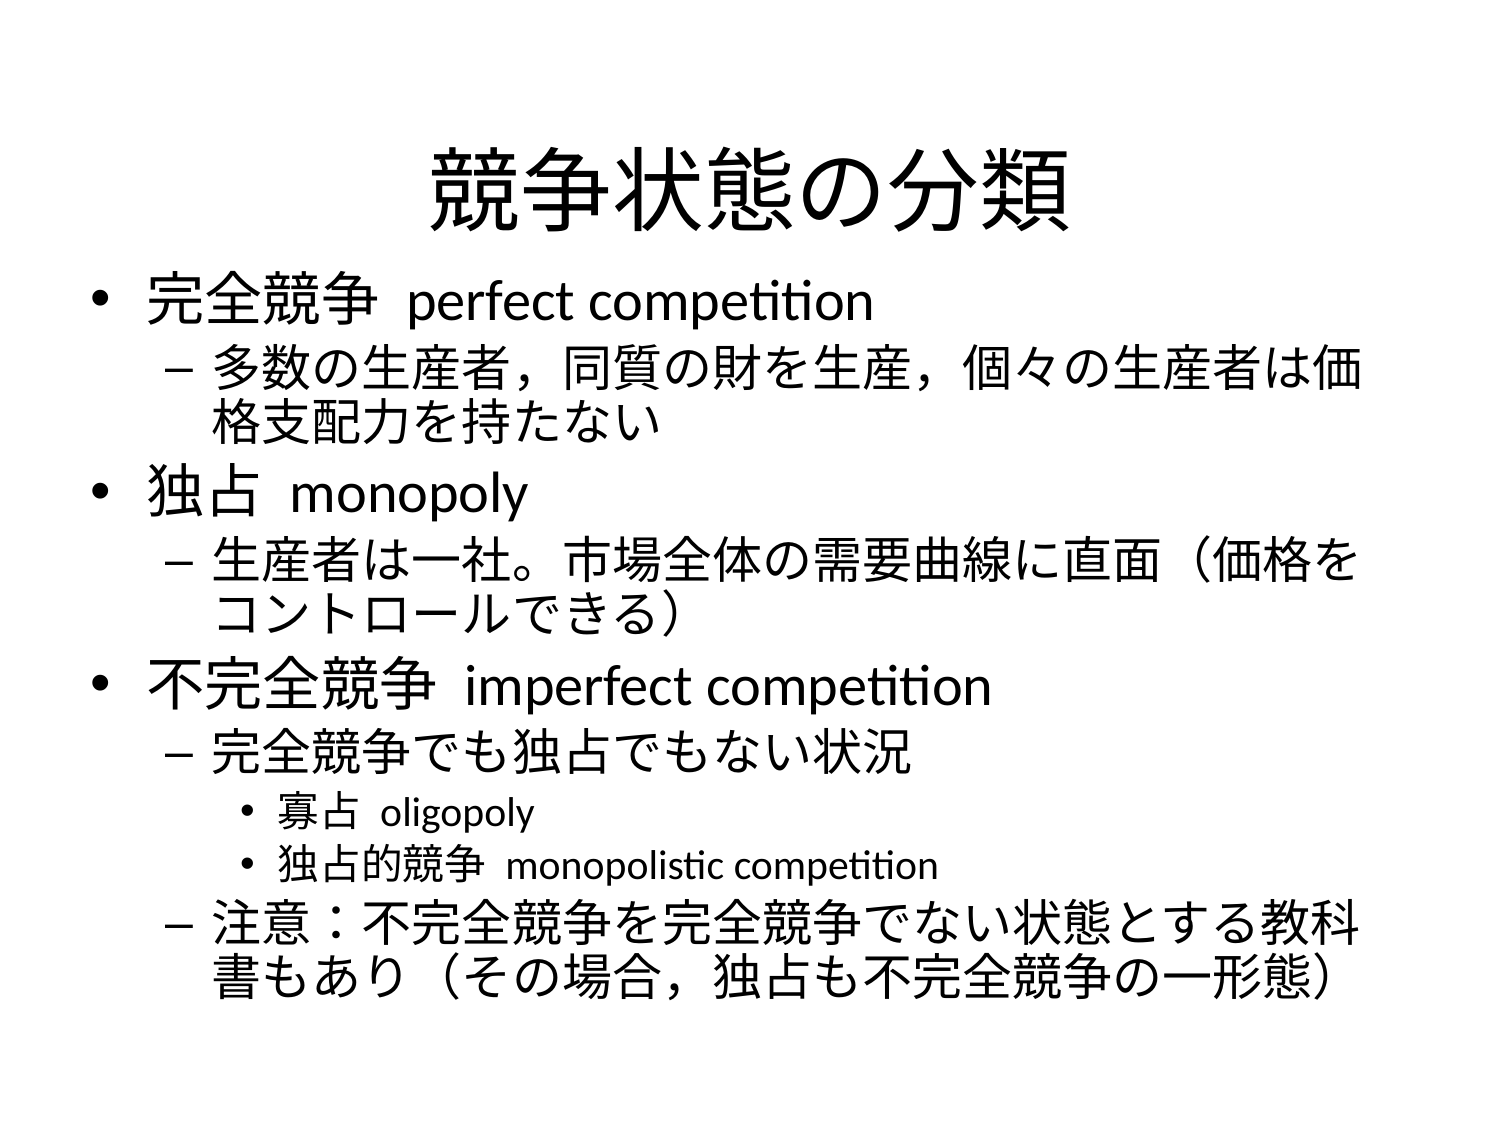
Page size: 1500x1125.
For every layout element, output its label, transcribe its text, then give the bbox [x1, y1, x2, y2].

list 完全競争 perfect competition 多数の生産者，同質の財を生産，個々の生産者は価格支配力を持たない 独占 monopoly 生産者は一社。市場全体の需要曲線に直面（価格をコントロールできる） 不完全競争 imperfect competition 完全競争でも独占でもない状況 寡占 oligopoly 独占的競争 monopolistic competition 注意：不完全競争を完全競争でない状態とする教科書もあり（その場合，独占も不完全競争の一形態） [75, 262, 1400, 1059]
title 競争状態の分類 [75, 75, 1425, 300]
